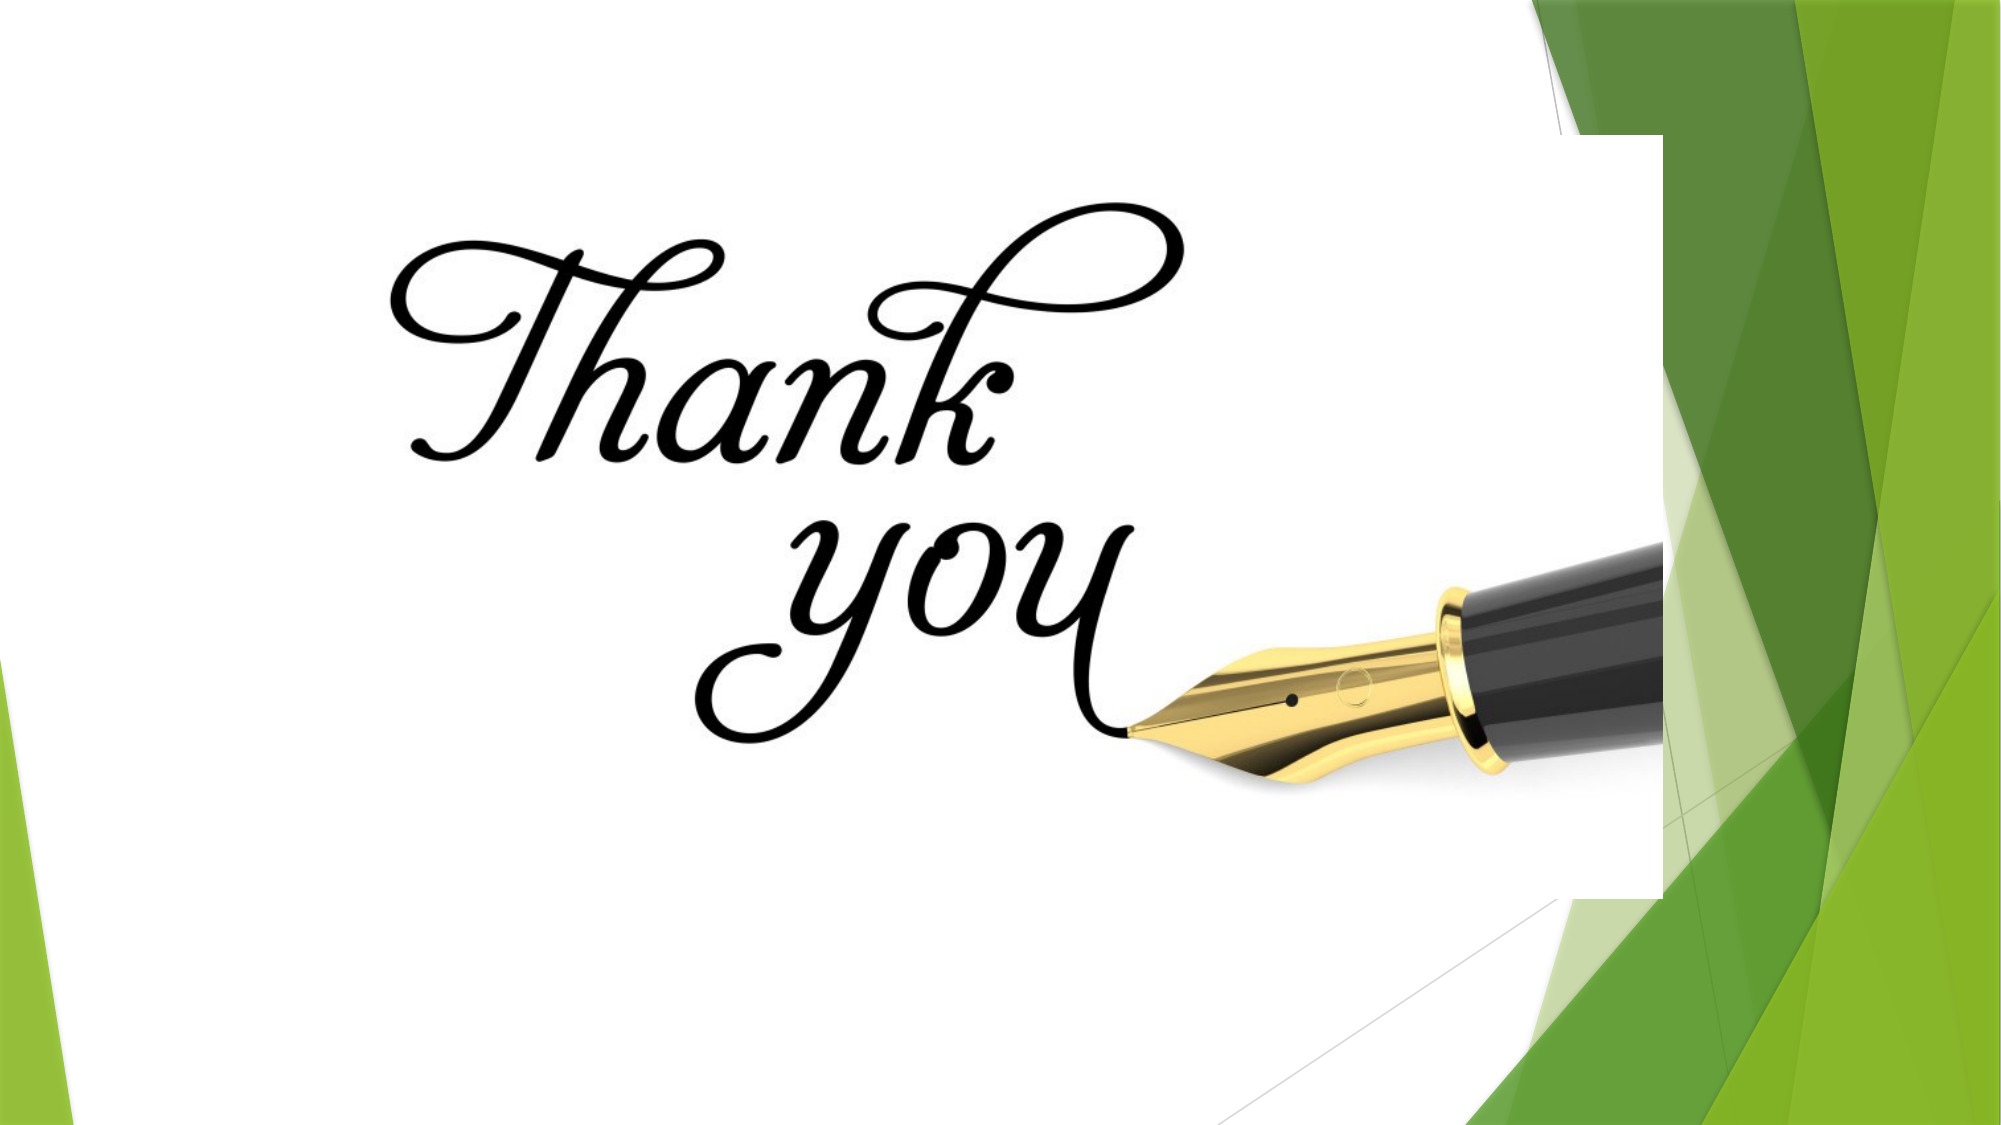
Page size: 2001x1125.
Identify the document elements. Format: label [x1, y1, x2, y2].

picture [308, 135, 1664, 900]
